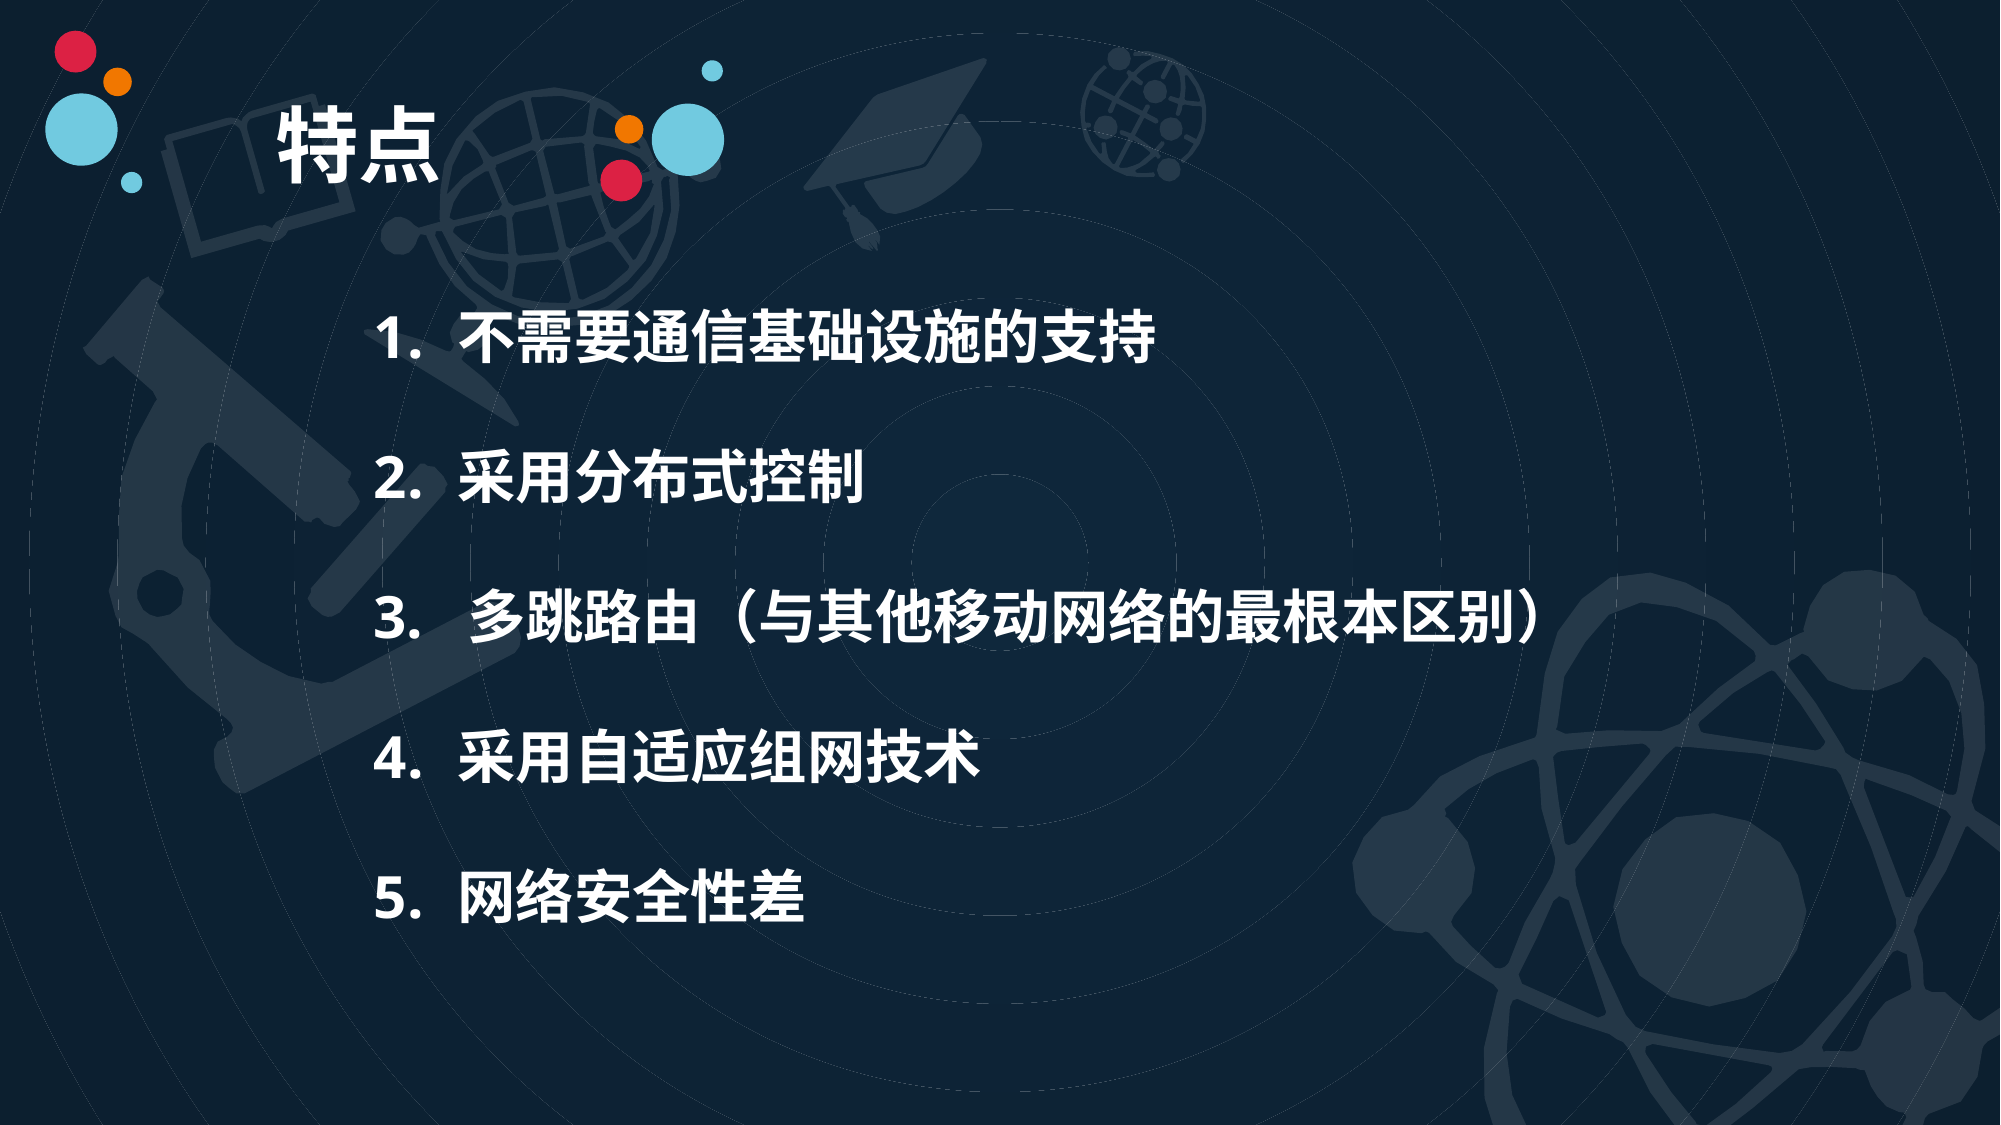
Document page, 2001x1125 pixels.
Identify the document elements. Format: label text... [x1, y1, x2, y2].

text_box 不需要通信基础设施的支持 采用分布式控制 3. 多跳路由（与其他移动网络的最根本区别） 采用自适应组网技术 网络安全性差 [358, 292, 2000, 1077]
text_box 特点 [260, 85, 457, 201]
